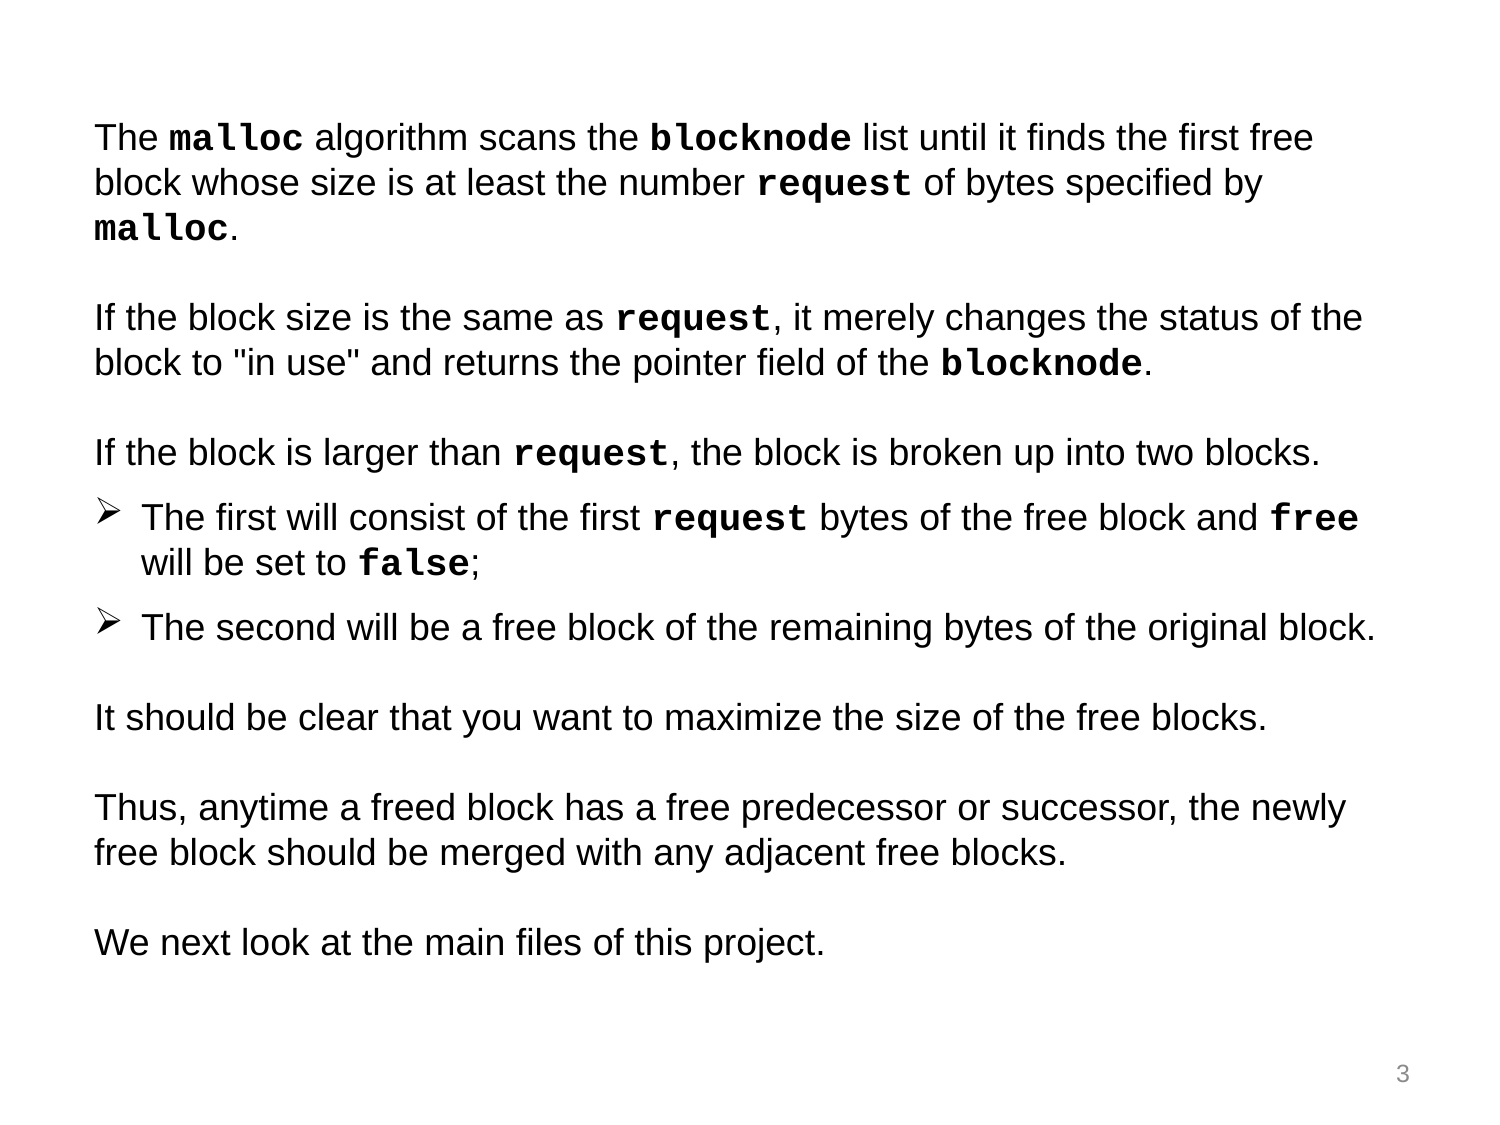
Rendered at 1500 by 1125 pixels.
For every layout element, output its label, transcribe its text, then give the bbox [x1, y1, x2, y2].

text_box The malloc algorithm scans the blocknode list until it finds the first free block whose size is at least the number request of bytes specified by malloc. If the block size is the same as request, it merely changes the status of the block to "in use" and returns the pointer field of the blocknode. If the block is larger than request, the block is broken up into two blocks. The first will consist of the first request bytes of the free block and free will be set to false; The second will be a free block of the remaining bytes of the original block. It should be clear that you want to maximize the size of the free blocks. Thus, anytime a freed block has a free predecessor or successor, the newly free block should be merged with any adjacent free blocks. We next look at the main files of this project. [79, 105, 1394, 971]
slide_number 3 [1074, 1042, 1425, 1103]
